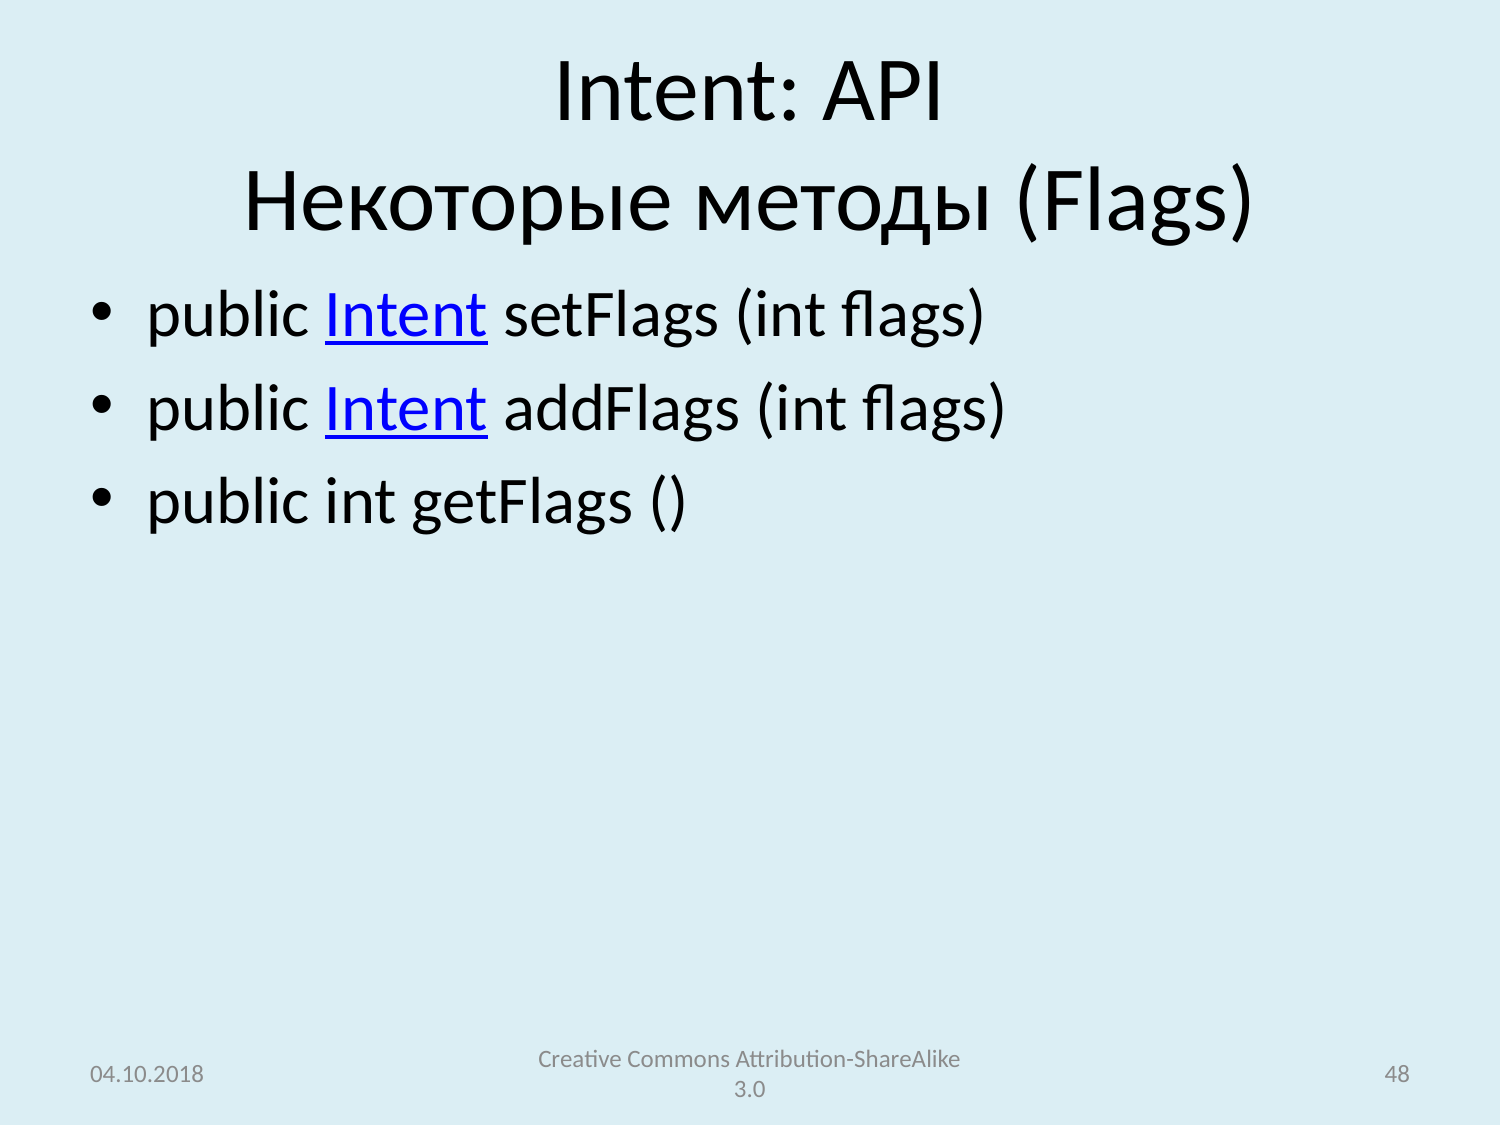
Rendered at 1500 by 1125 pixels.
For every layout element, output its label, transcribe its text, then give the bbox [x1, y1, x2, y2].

footer Creative Commons Attribution-ShareAlike 3.0 [512, 1042, 988, 1103]
slide_number 48 [1074, 1042, 1425, 1103]
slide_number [75, 1042, 425, 1103]
list public Intent setFlags (int flags) public Intent addFlags (int flags) public int getFlags () [74, 262, 1426, 1006]
title Intent: API Некоторые методы (Flags) [74, 44, 1426, 233]
